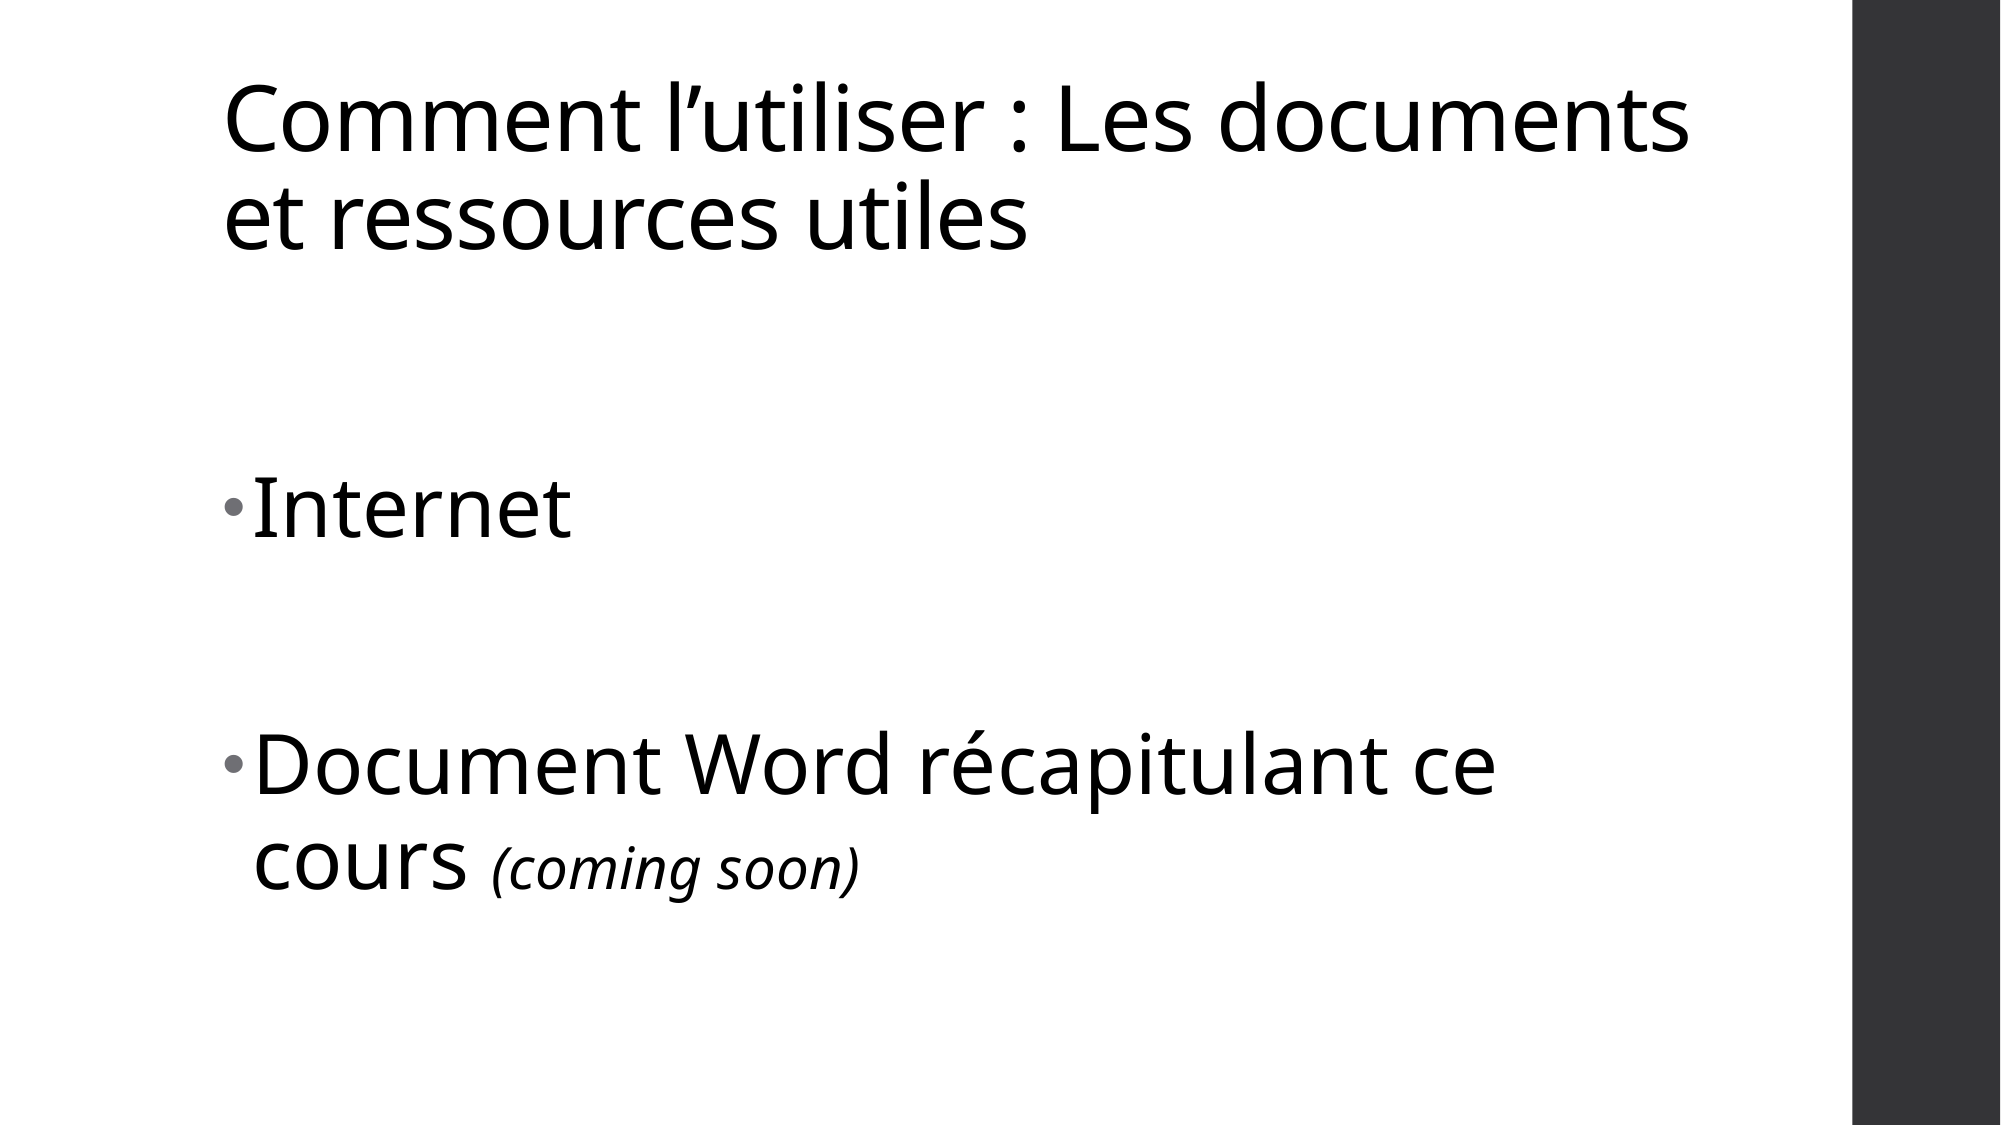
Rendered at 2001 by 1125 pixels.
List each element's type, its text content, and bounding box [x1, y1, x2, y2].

title Comment l’utiliser : Les documents et ressources utiles [206, 60, 1797, 278]
list Internet Document Word récapitulant ce cours (coming soon) [206, 299, 1617, 1014]
